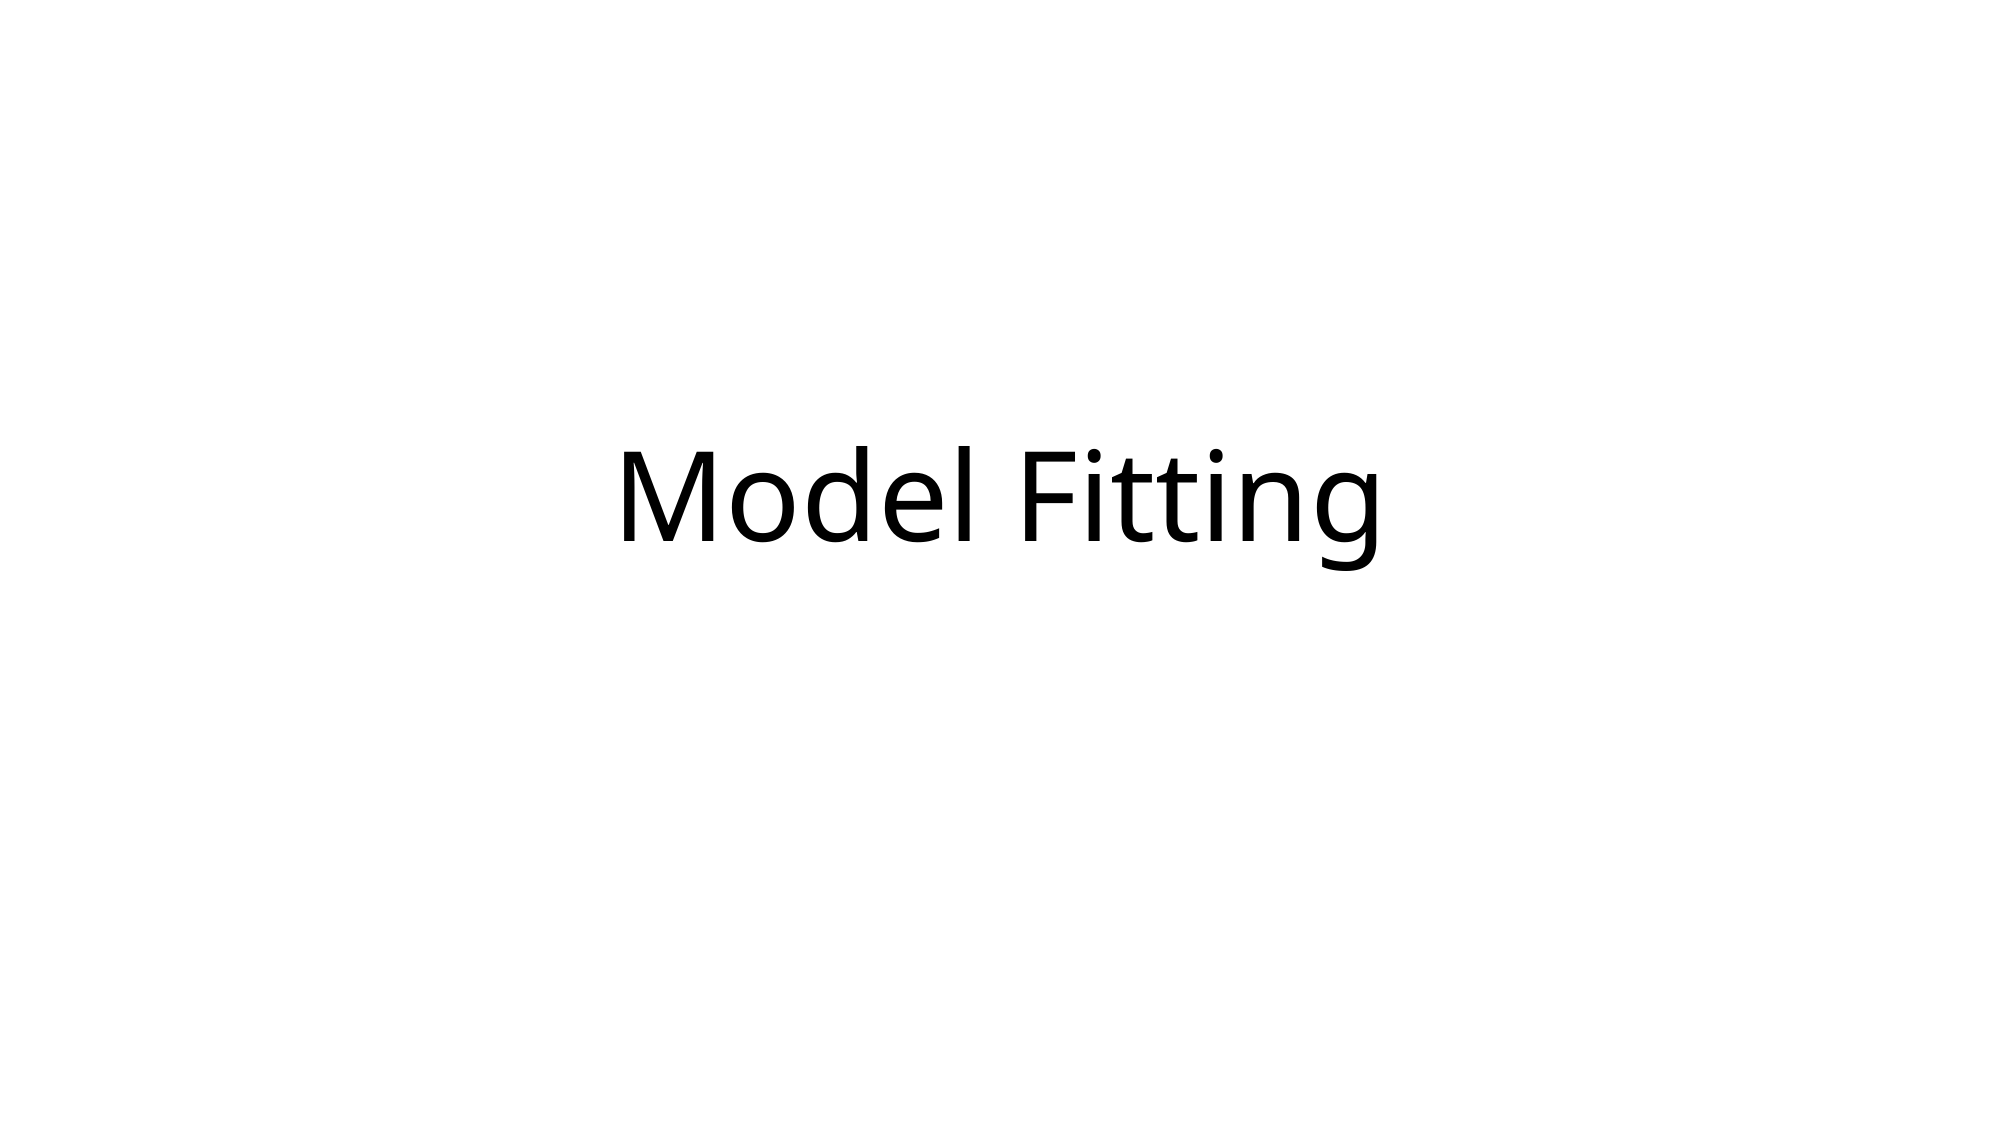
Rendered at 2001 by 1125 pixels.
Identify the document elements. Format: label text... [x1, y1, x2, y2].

title Model Fitting [249, 184, 1750, 576]
